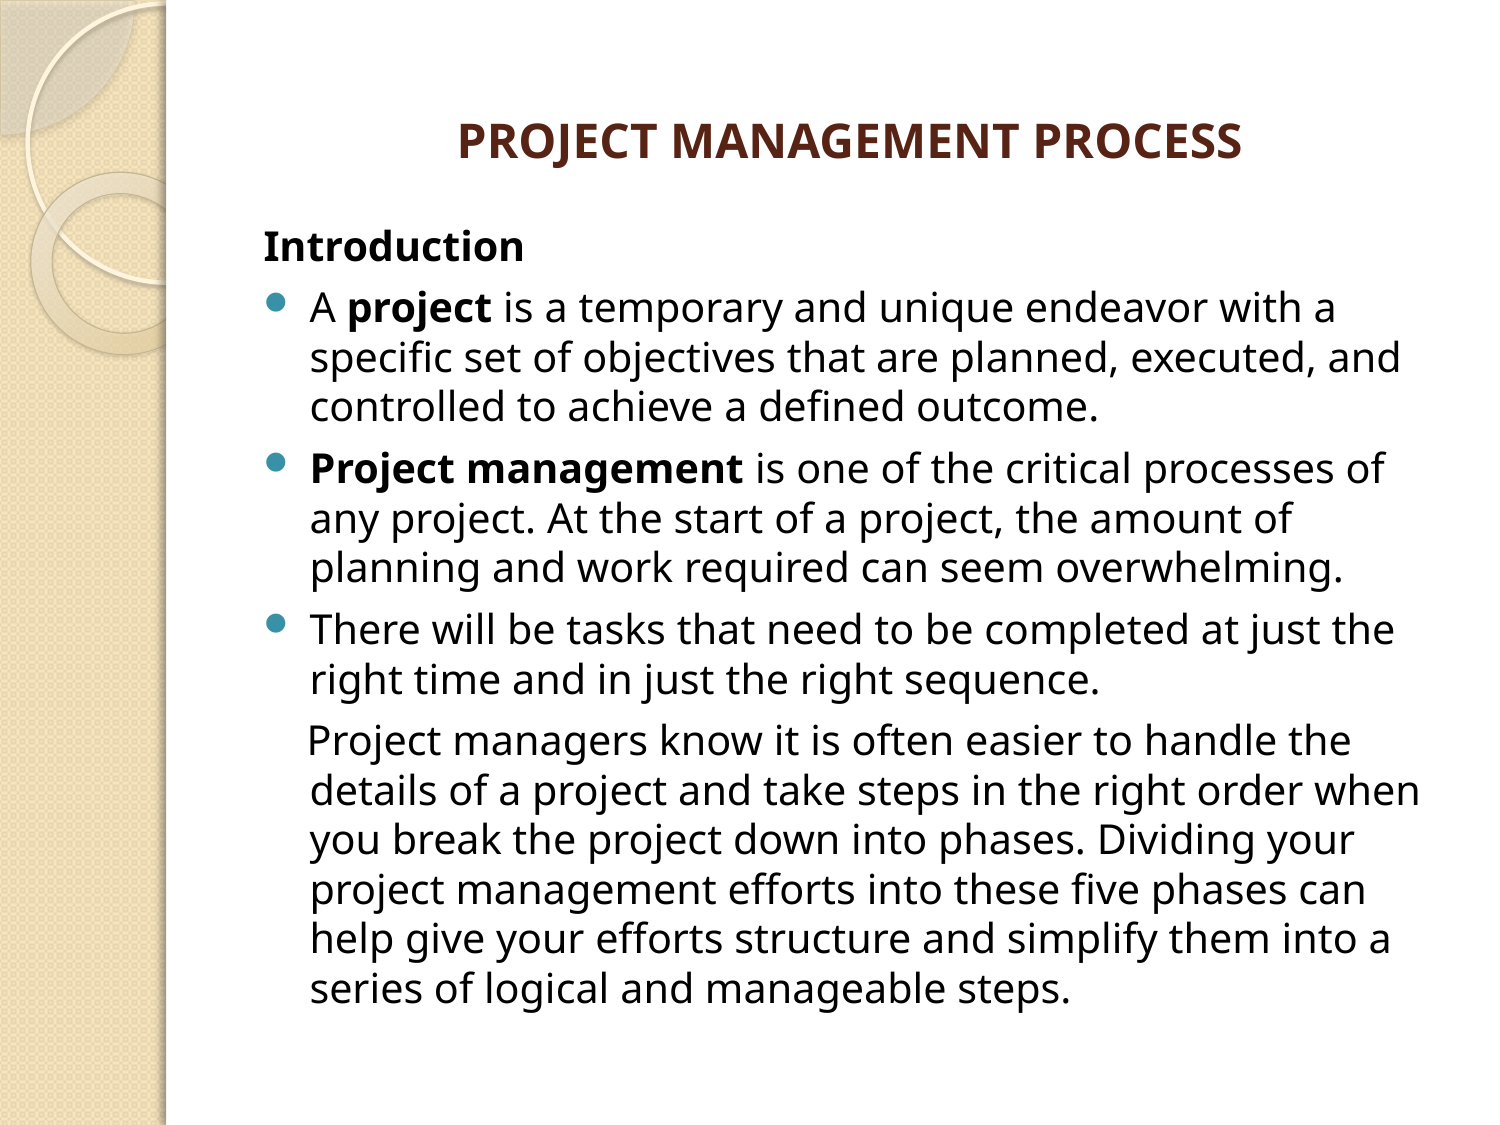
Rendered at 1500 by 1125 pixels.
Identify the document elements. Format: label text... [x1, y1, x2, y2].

list Introduction A project is a temporary and unique endeavor with a specific set of objectives that are planned, executed, and controlled to achieve a defined outcome. Project management is one of the critical processes of any project. At the start of a project, the amount of planning and work required can seem overwhelming. There will be tasks that need to be completed at just the right time and in just the right sequence. Project managers know it is often easier to handle the details of a project and take steps in the right order when you break the project down into phases. Dividing your project management efforts into these five phases can help give your efforts structure and simplify them into a series of logical and manageable steps. [235, 212, 1466, 1025]
title PROJECT MANAGEMENT PROCESS [235, 45, 1466, 212]
